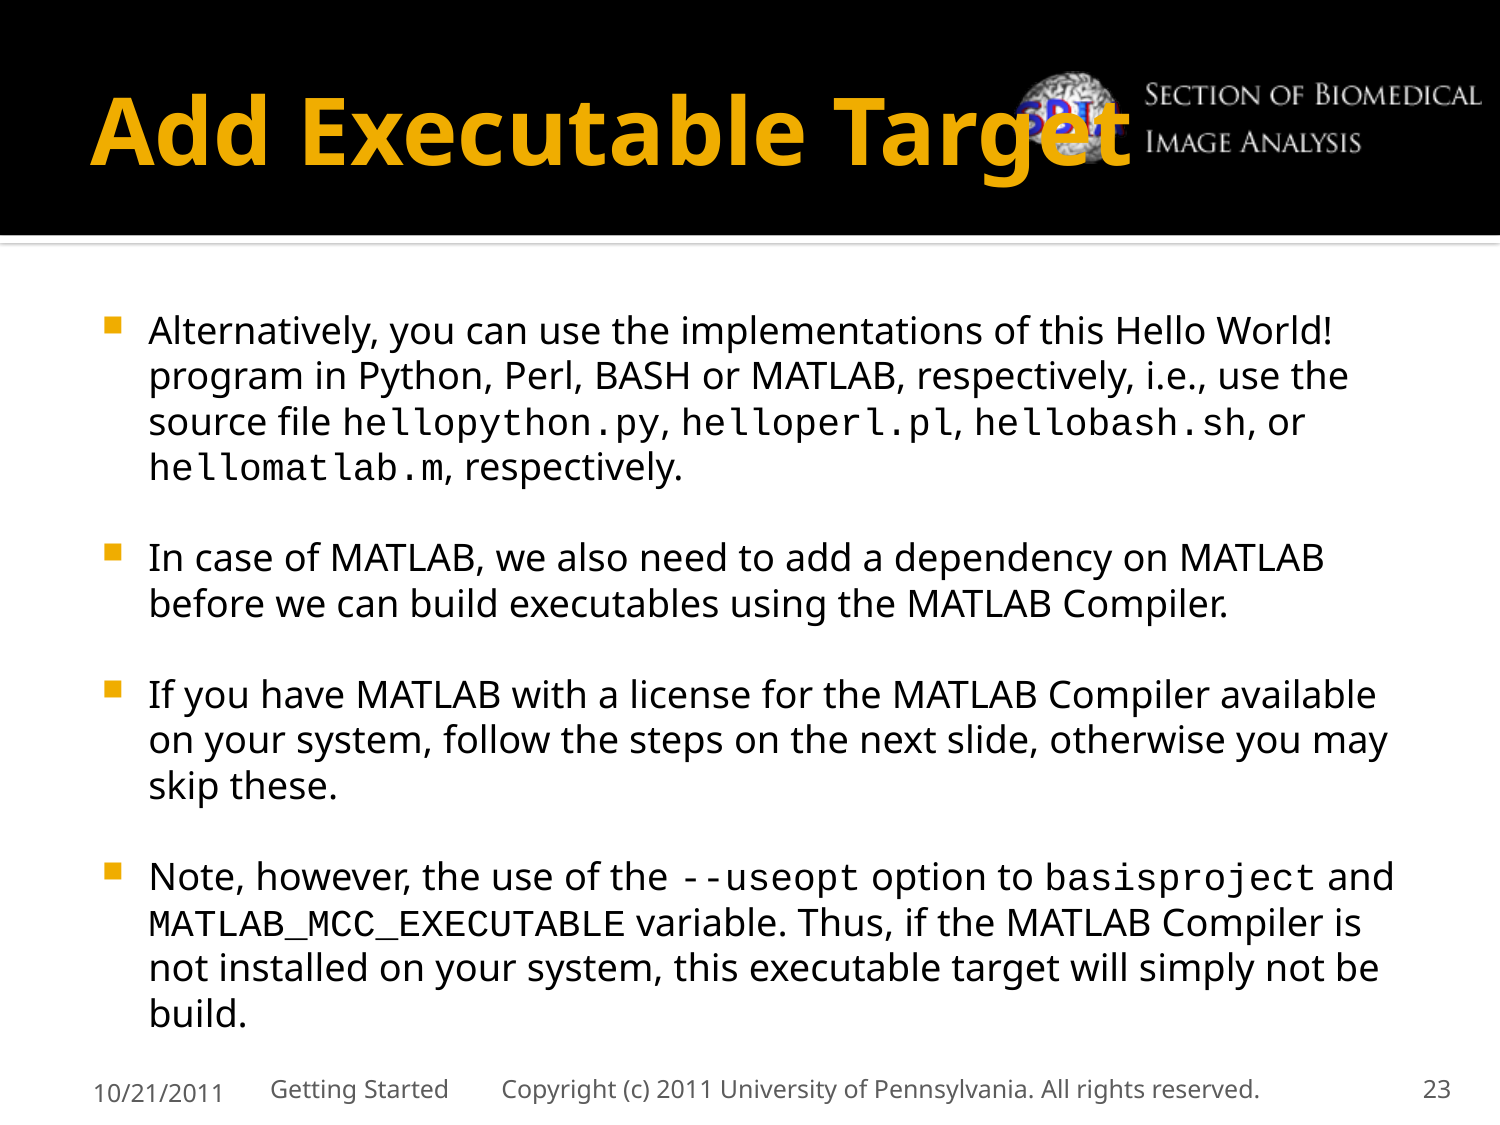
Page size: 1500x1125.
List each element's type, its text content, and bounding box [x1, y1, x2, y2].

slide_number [75, 1062, 238, 1108]
slide_number 23 [1345, 1062, 1467, 1108]
picture [1425, 70, 1482, 165]
title Add Executable Target [75, 25, 1425, 231]
list Alternatively, you can use the implementations of this Hello World! program in Python, Perl, BASH or MATLAB, respectively, i.e., use the source file hellopython.py, helloperl.pl, hellobash.sh, or hellomatlab.m, respectively. In case of MATLAB, we also need to add a dependency on MATLAB before we can build executables using the MATLAB Compiler. If you have MATLAB with a license for the MATLAB Compiler available on your system, follow the steps on the next slide, otherwise you may skip these. Note, however, the use of the --useopt option to basisproject and MATLAB_MCC_EXECUTABLE variable. Thus, if the MATLAB Compiler is not installed on your system, this executable target will simply not be build. [75, 291, 1425, 1050]
footer Getting Started Copyright (c) 2011 University of Pennsylvania. All rights reserved. [262, 1062, 1337, 1108]
